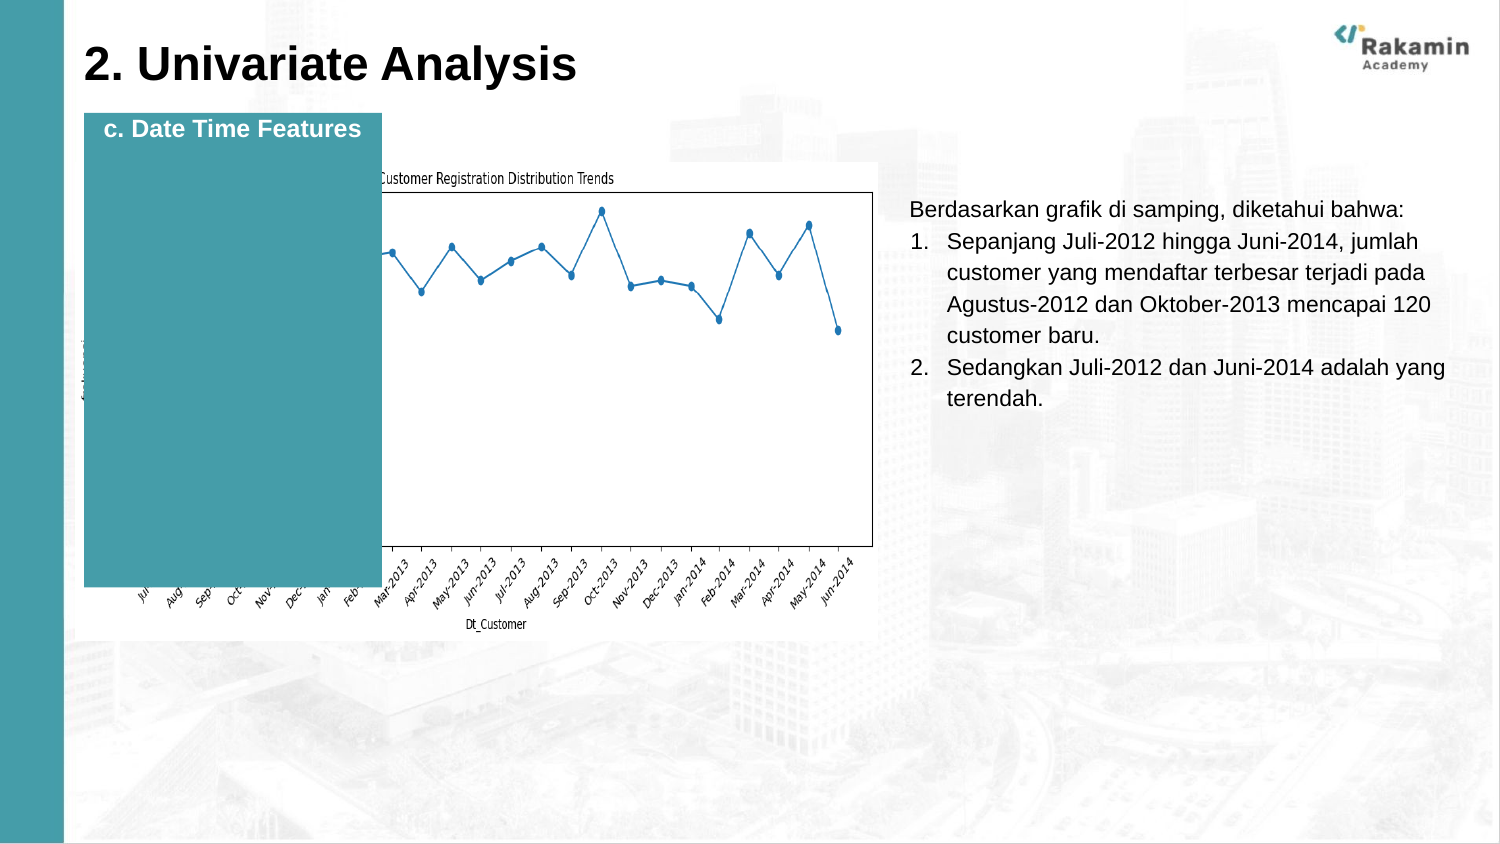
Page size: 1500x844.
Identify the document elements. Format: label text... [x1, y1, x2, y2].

list Berdasarkan grafik di samping, diketahui bahwa: Sepanjang Juli-2012 hingga Juni-2014, jumlah customer yang mendaftar terbesar terjadi pada Agustus-2012 dan Oktober-2013 mencapai 120 customer baru. Sedangkan Juli-2012 dan Juni-2014 adalah yang terendah. [909, 190, 1469, 666]
picture [0, 0, 1500, 844]
title 2. Univariate Analysis [84, 32, 887, 174]
list c. Date Time Features [84, 112, 382, 161]
